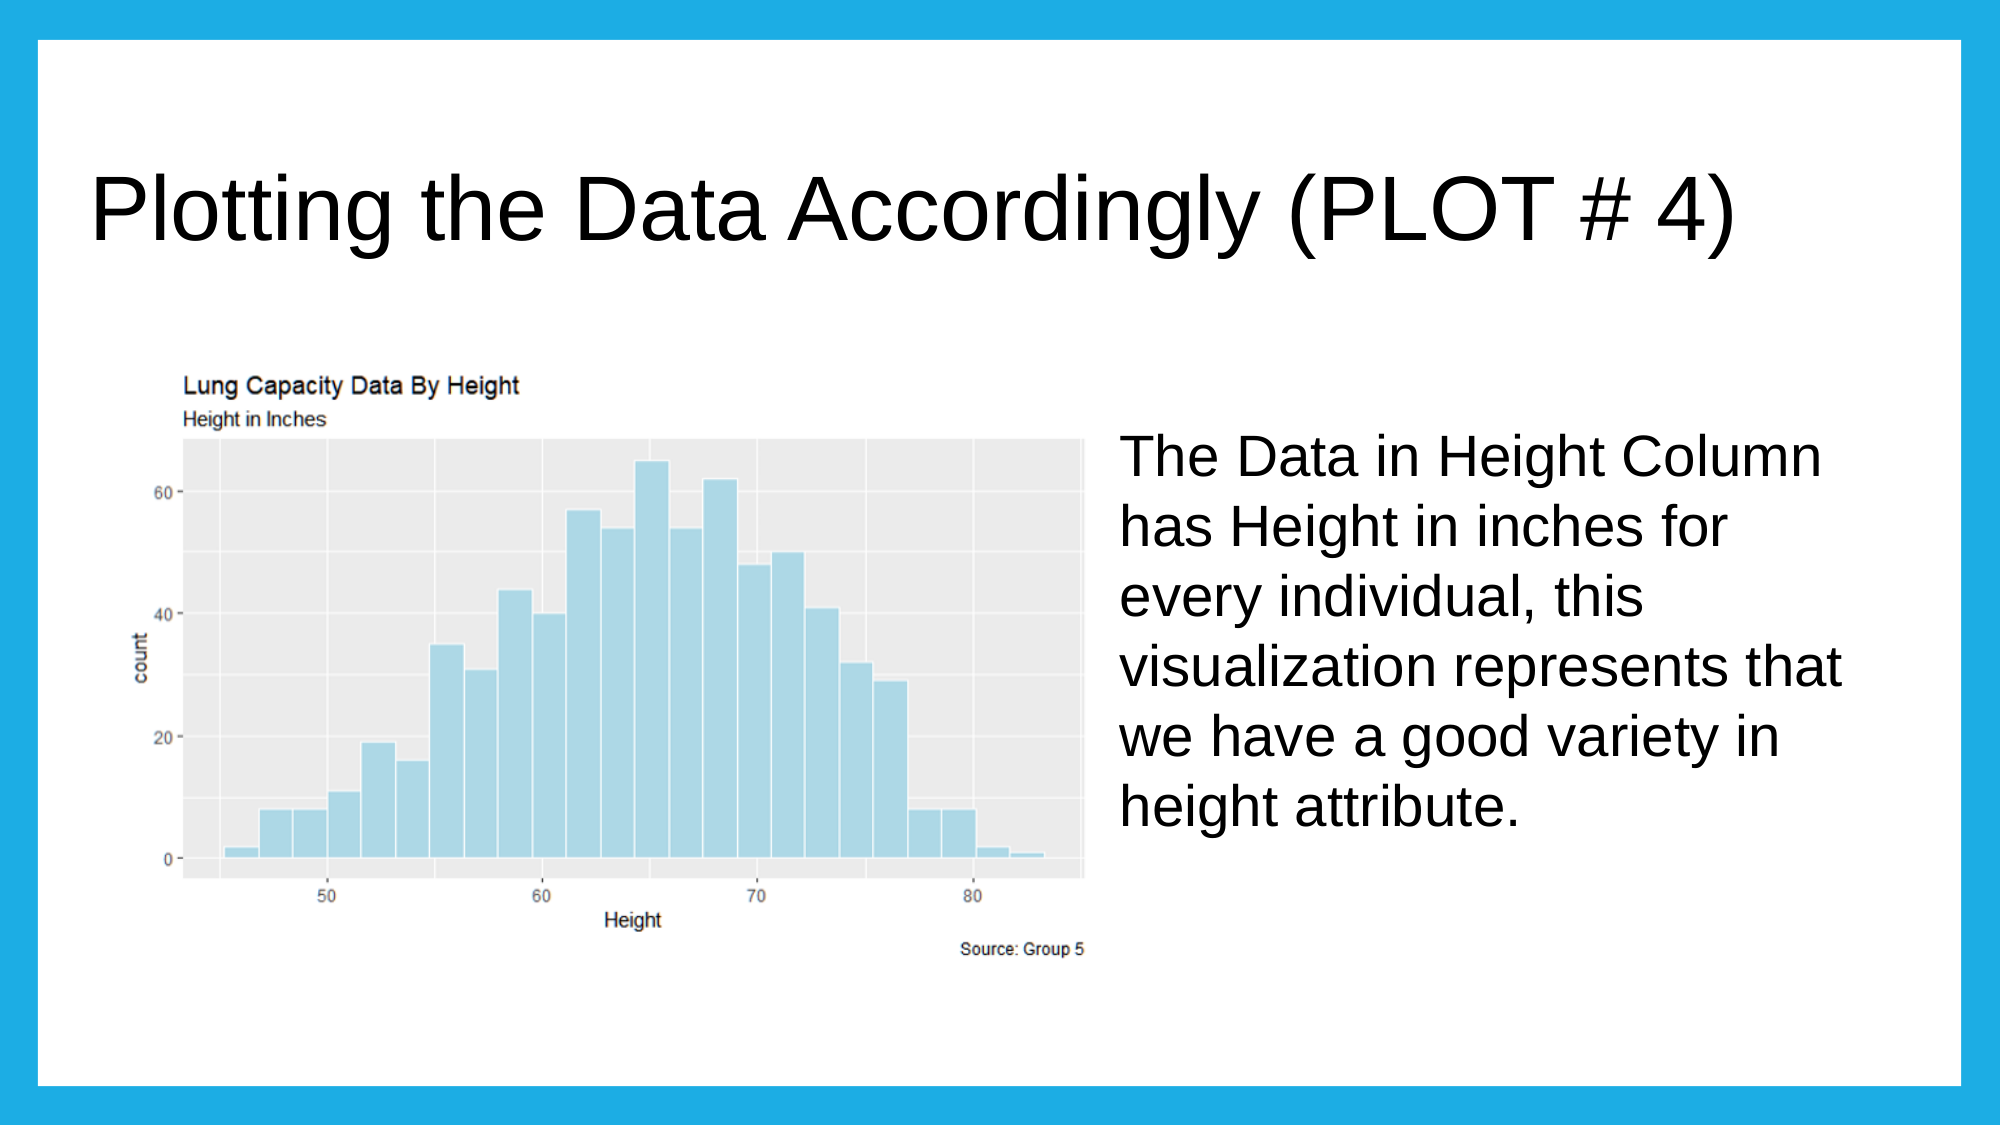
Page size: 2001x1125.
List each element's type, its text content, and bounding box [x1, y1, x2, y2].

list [126, 322, 1106, 986]
title Plotting the Data Accordingly (PLOT # 4) [74, 99, 1808, 323]
text_box The Data in Height Column has Height in inches for every individual, this visualization represents that we have a good variety in height attribute. [1108, 410, 1874, 846]
